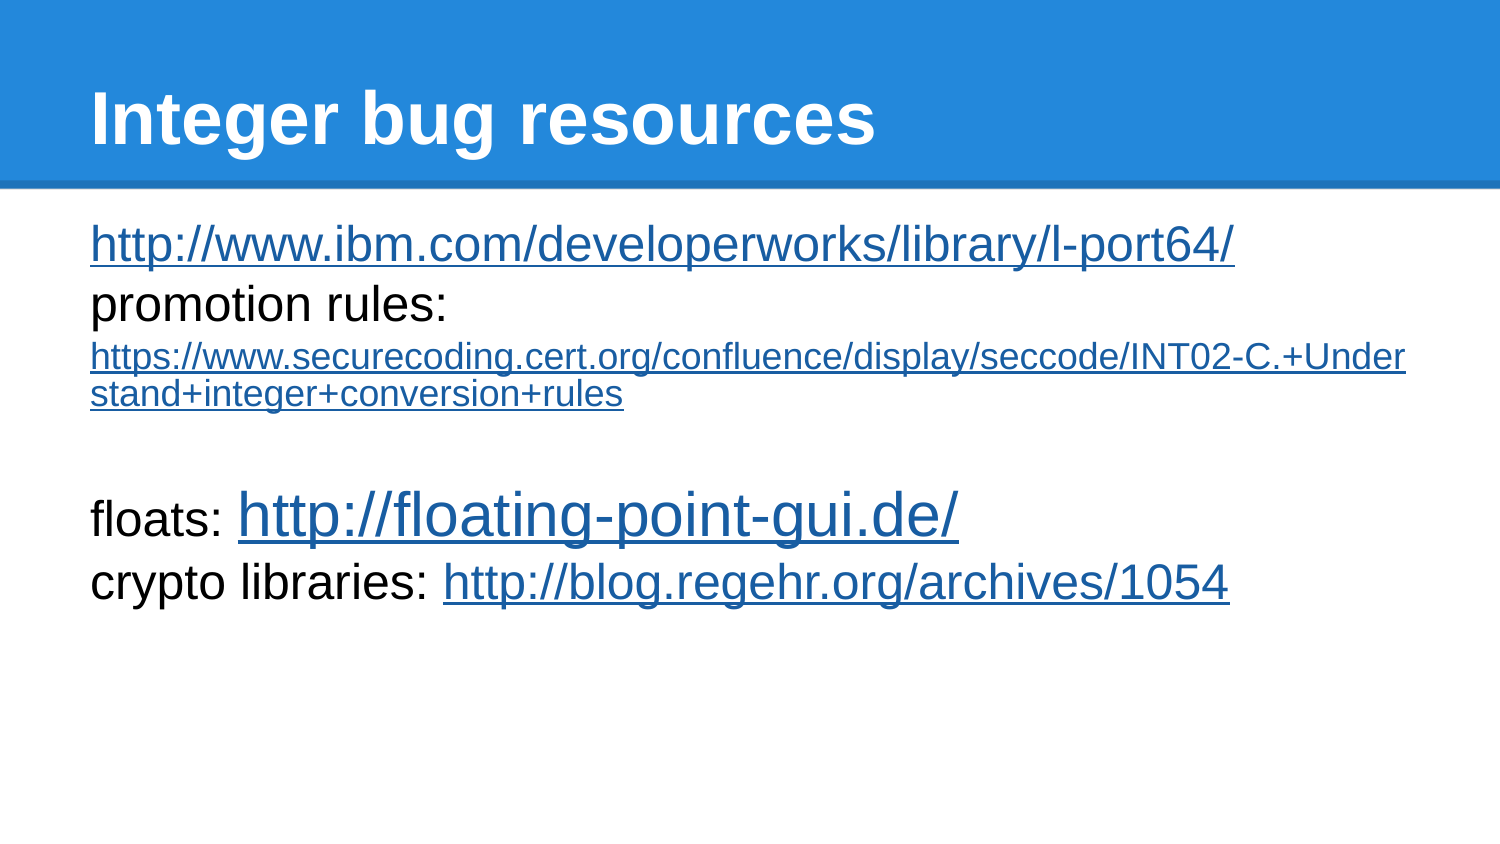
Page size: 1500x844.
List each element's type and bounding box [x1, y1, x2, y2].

title [75, 33, 1425, 175]
list [75, 196, 1425, 808]
